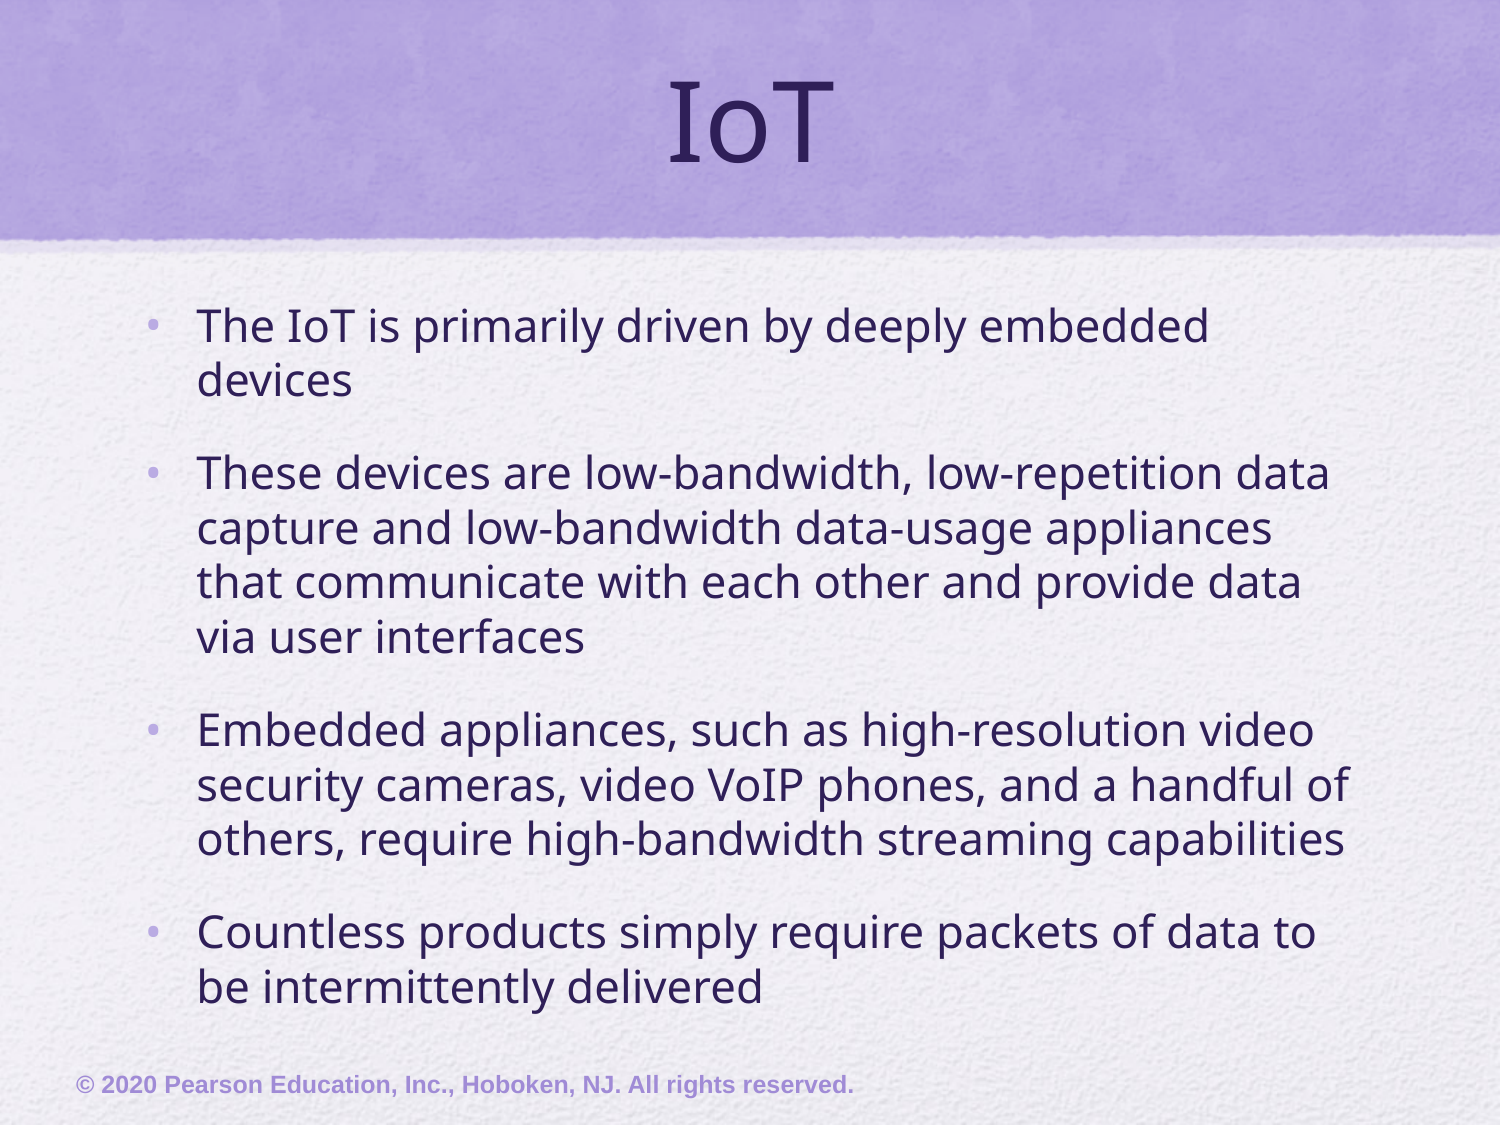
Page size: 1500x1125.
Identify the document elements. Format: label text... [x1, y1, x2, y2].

footer © 2020 Pearson Education, Inc., Hoboken, NJ. All rights reserved. [60, 1042, 1010, 1125]
title IoT [129, 6, 1373, 239]
list The IoT is primarily driven by deeply embedded devices These devices are low-bandwidth, low-repetition data capture and low-bandwidth data-usage appliances that communicate with each other and provide data via user interfaces Embedded appliances, such as high-resolution video security cameras, video VoIP phones, and a handful of others, require high-bandwidth streaming capabilities Countless products simply require packets of data to be intermittently delivered [129, 288, 1373, 1043]
picture [0, 225, 1500, 1125]
